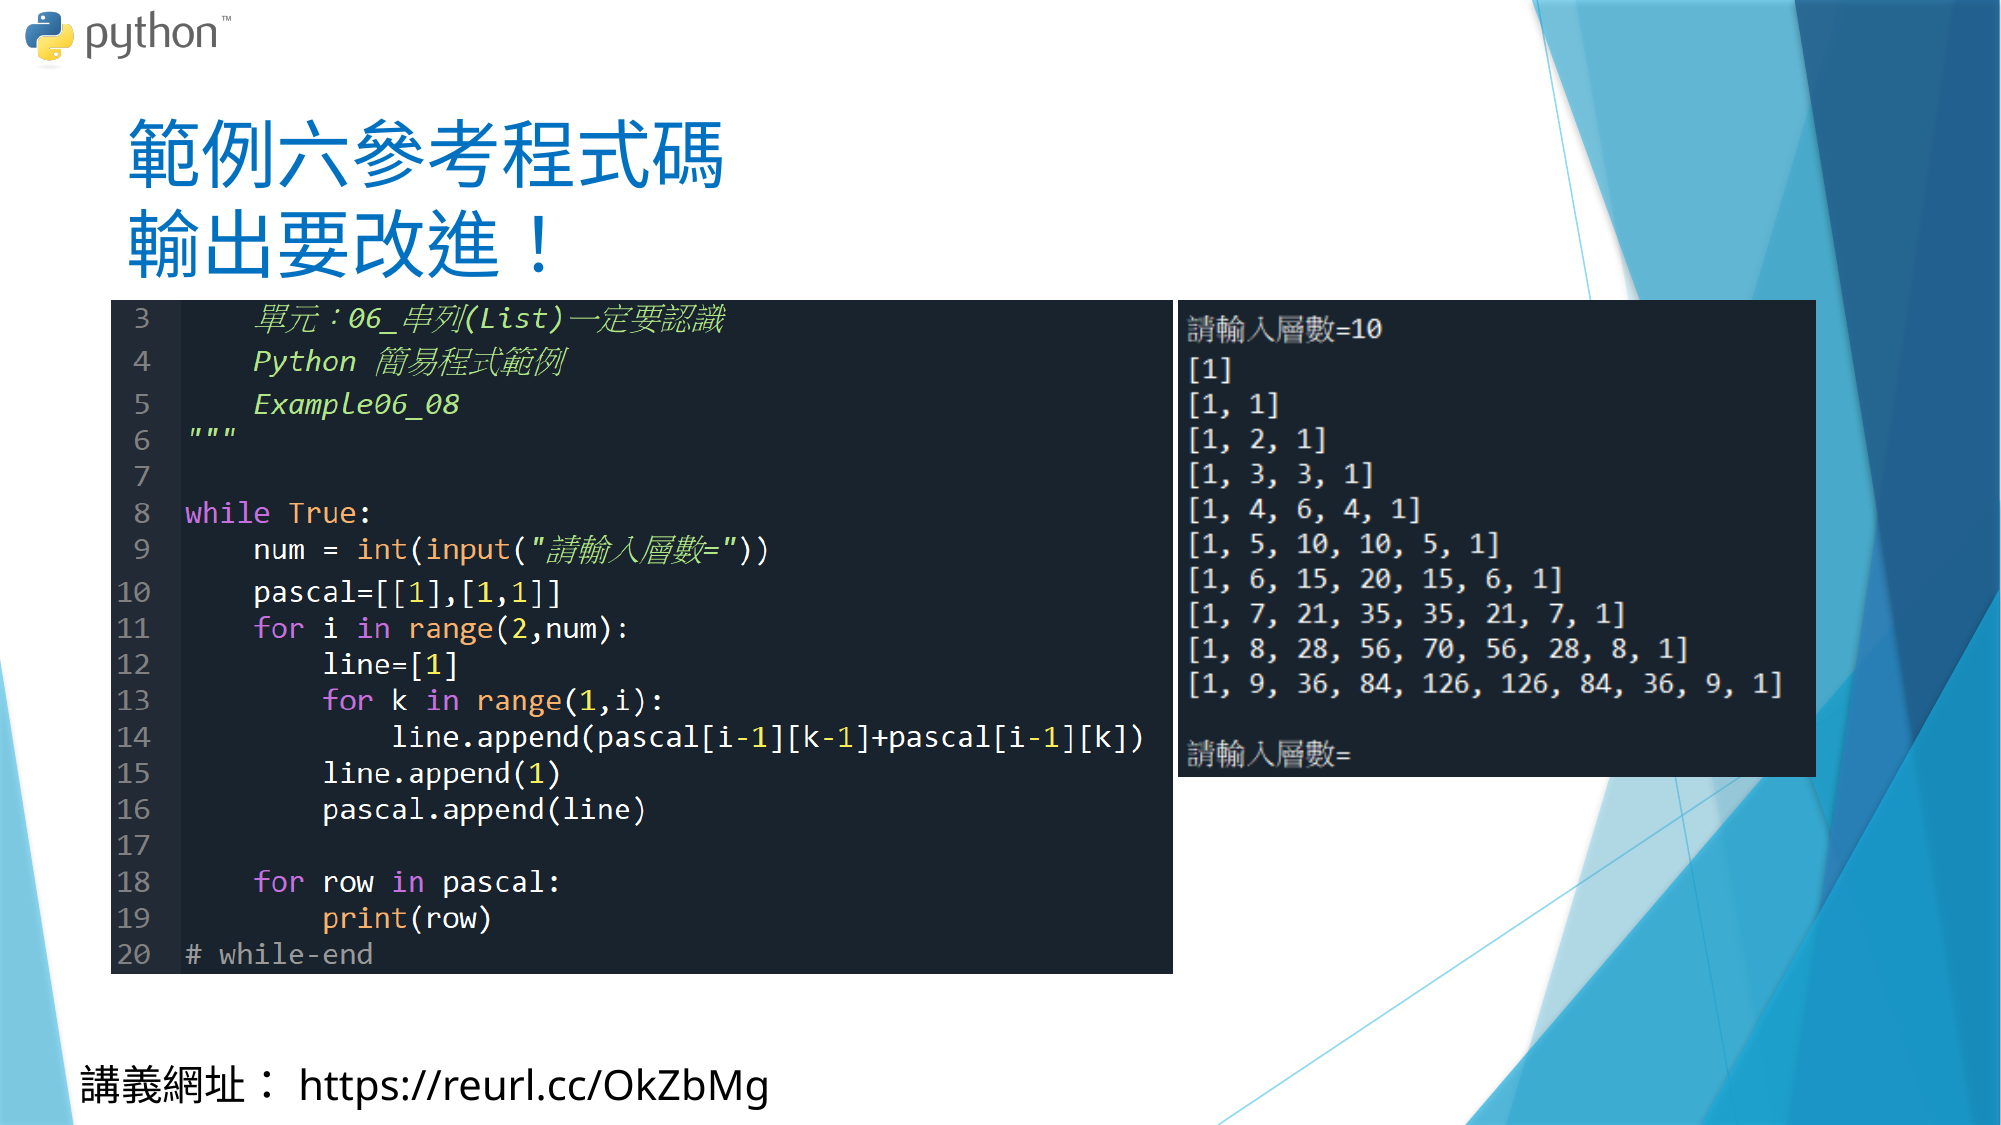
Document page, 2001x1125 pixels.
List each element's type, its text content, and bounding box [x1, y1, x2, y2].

picture [110, 299, 1173, 975]
picture [23, 9, 233, 71]
picture [1177, 299, 1816, 778]
title 範例六參考程式碼 輸出要改進！ [111, 99, 1522, 300]
